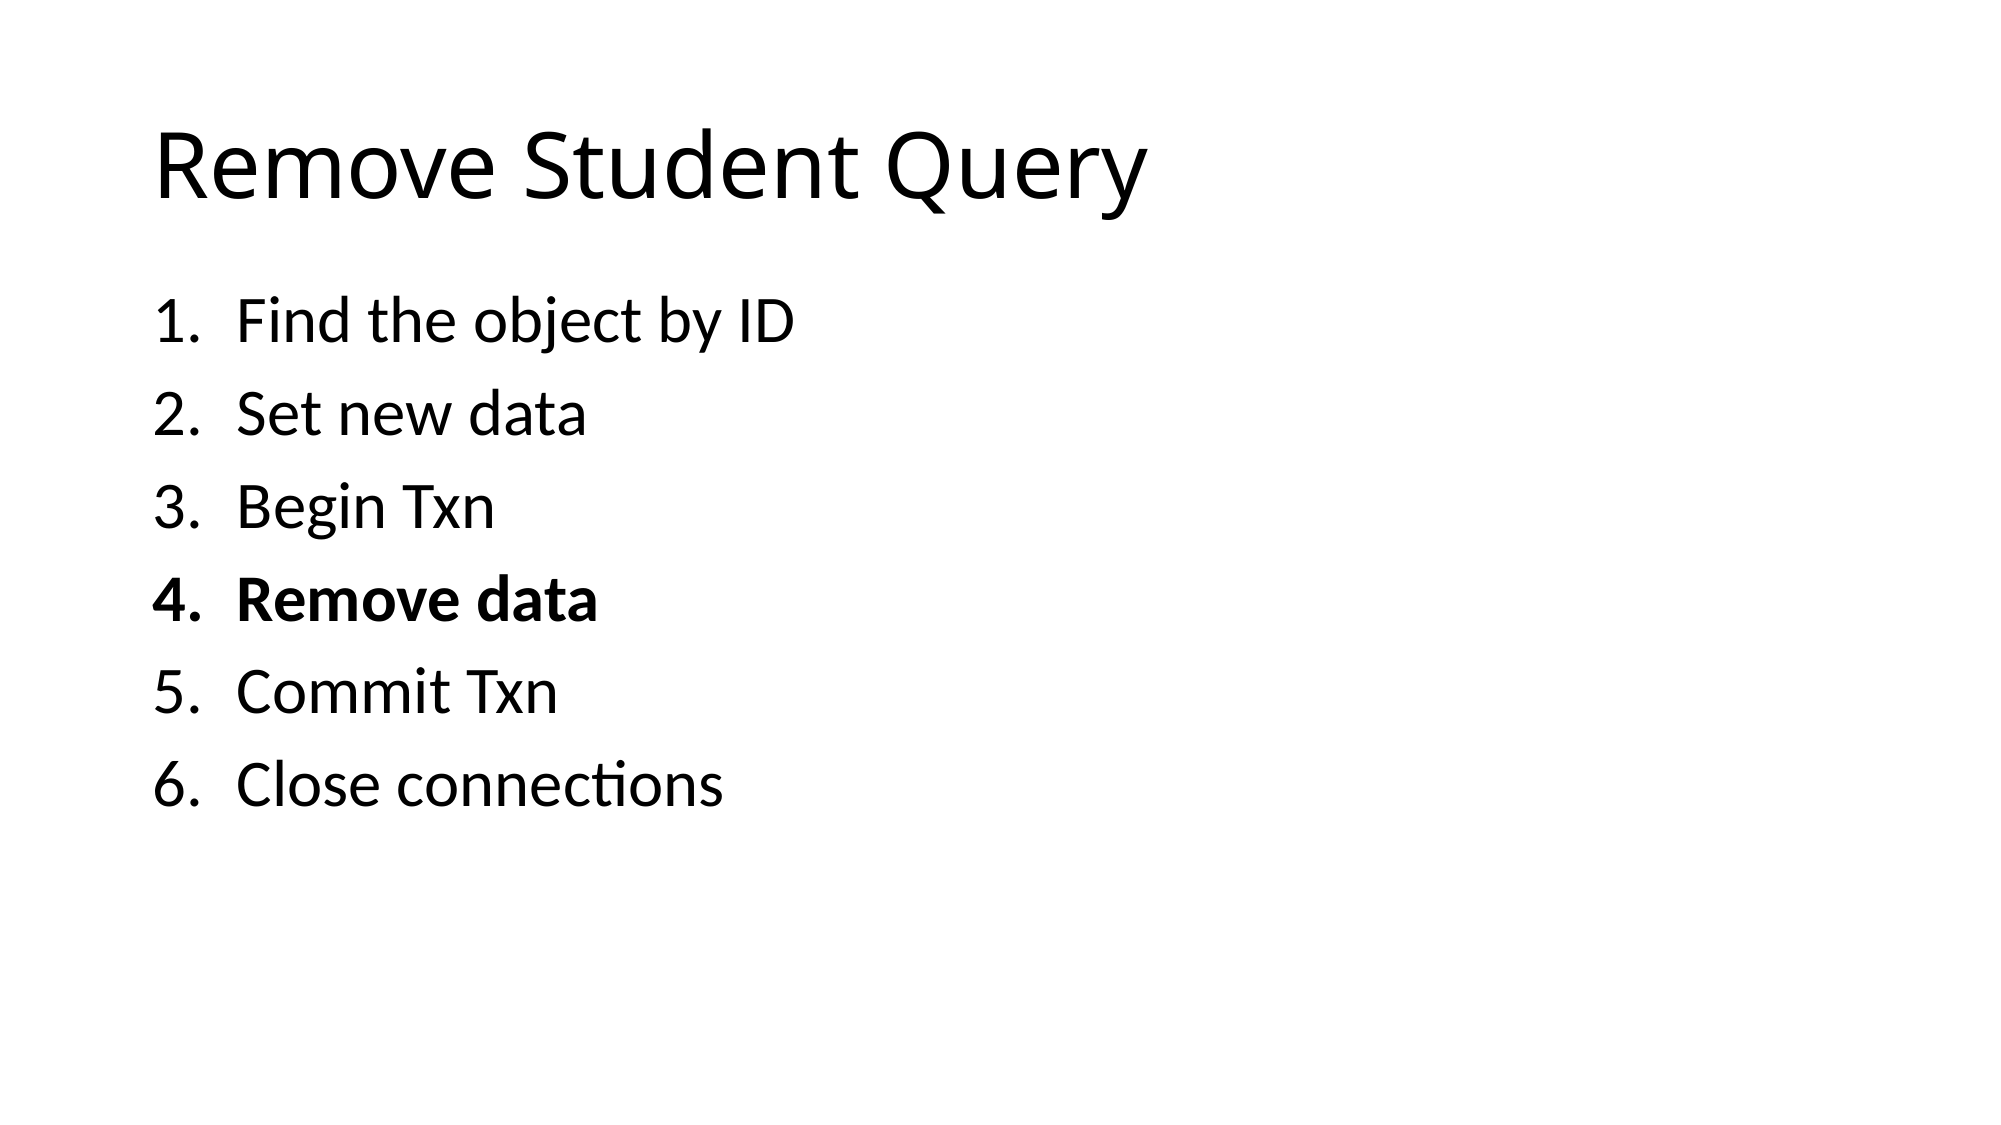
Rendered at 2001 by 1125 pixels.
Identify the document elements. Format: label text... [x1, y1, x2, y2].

title Remove Student Query [137, 59, 1863, 277]
list Find the object by ID Set new data Begin Txn Remove data Commit Txn Close connections [137, 277, 1863, 1022]
